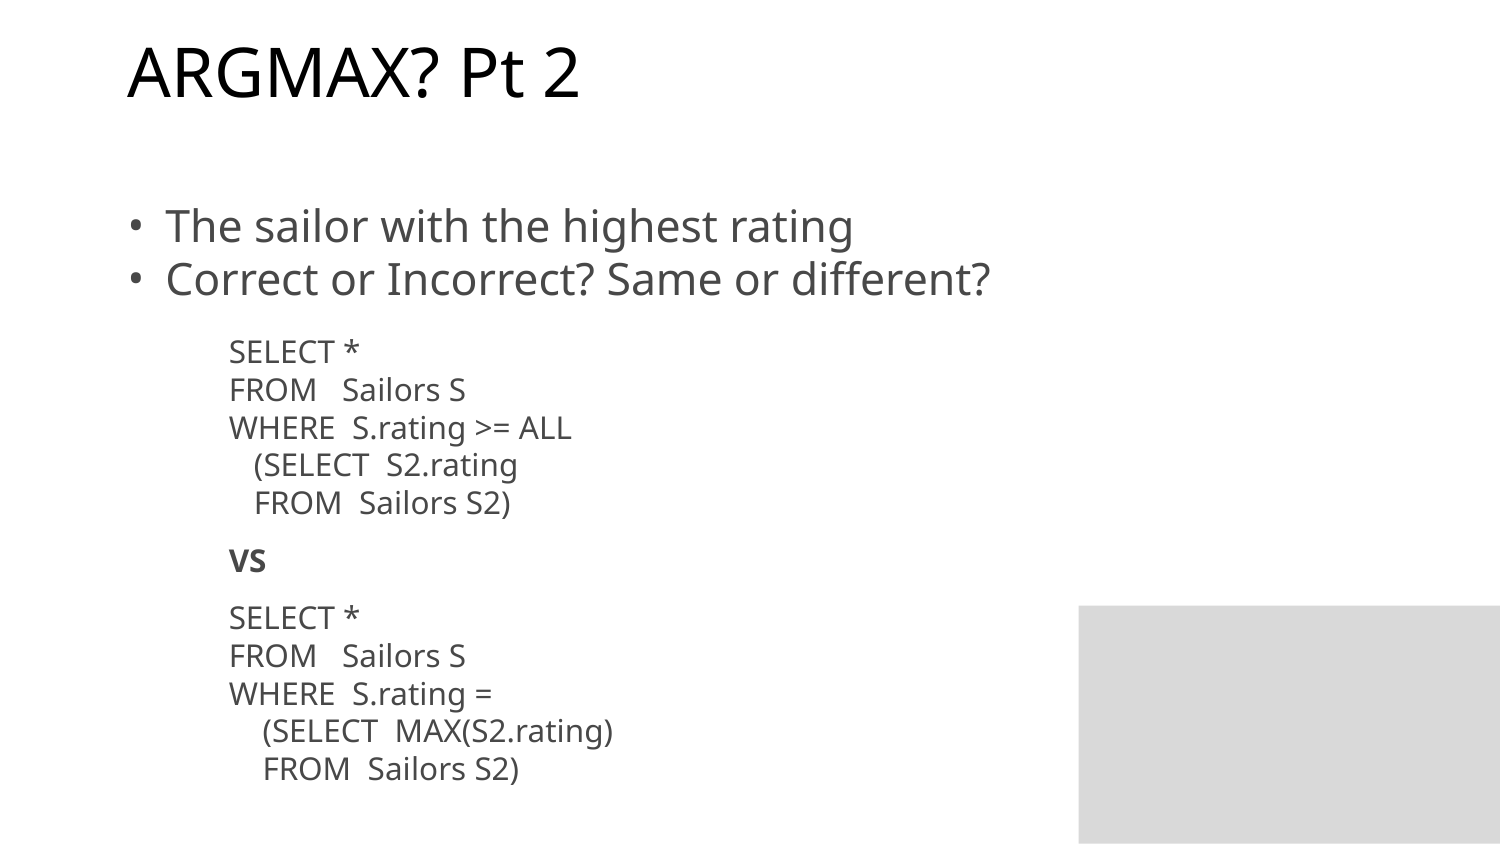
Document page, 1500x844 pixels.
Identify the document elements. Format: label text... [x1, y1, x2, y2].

title ARGMAX? Pt 2 [112, 0, 1388, 141]
list The sailor with the highest rating Correct or Incorrect? Same or different? SELECT * FROM Sailors S WHERE S.rating >= ALL (SELECT S2.rating FROM Sailors S2) VS SELECT * FROM Sailors S WHERE S.rating = (SELECT MAX(S2.rating) FROM Sailors S2) [112, 178, 1388, 807]
